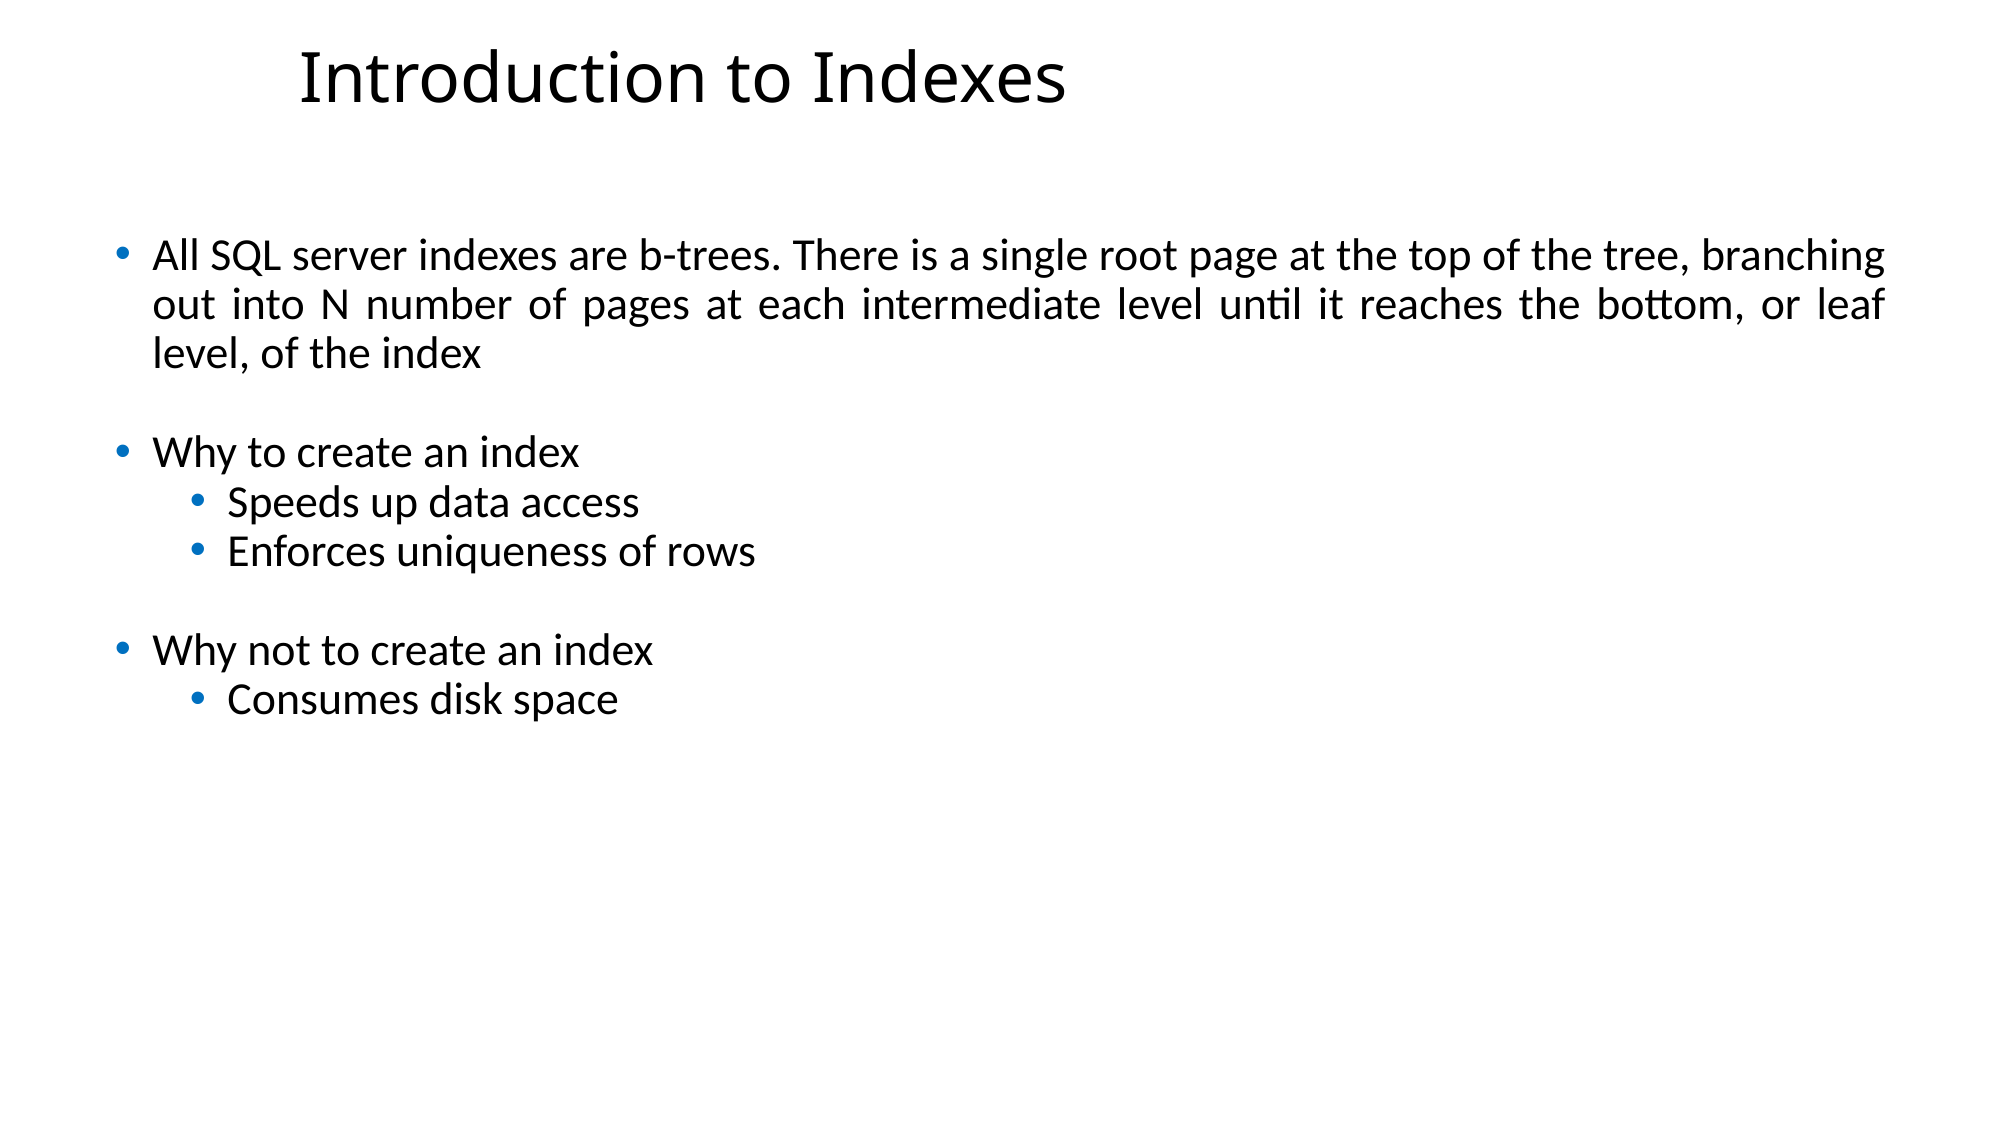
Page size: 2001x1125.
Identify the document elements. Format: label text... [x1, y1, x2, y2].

list All SQL server indexes are b-trees. There is a single root page at the top of the tree, branching out into N number of pages at each intermediate level until it reaches the bottom, or leaf level, of the index Why to create an index Speeds up data access Enforces uniqueness of rows Why not to create an index Consumes disk space [99, 223, 1903, 957]
title Introduction to Indexes [284, 34, 1525, 125]
